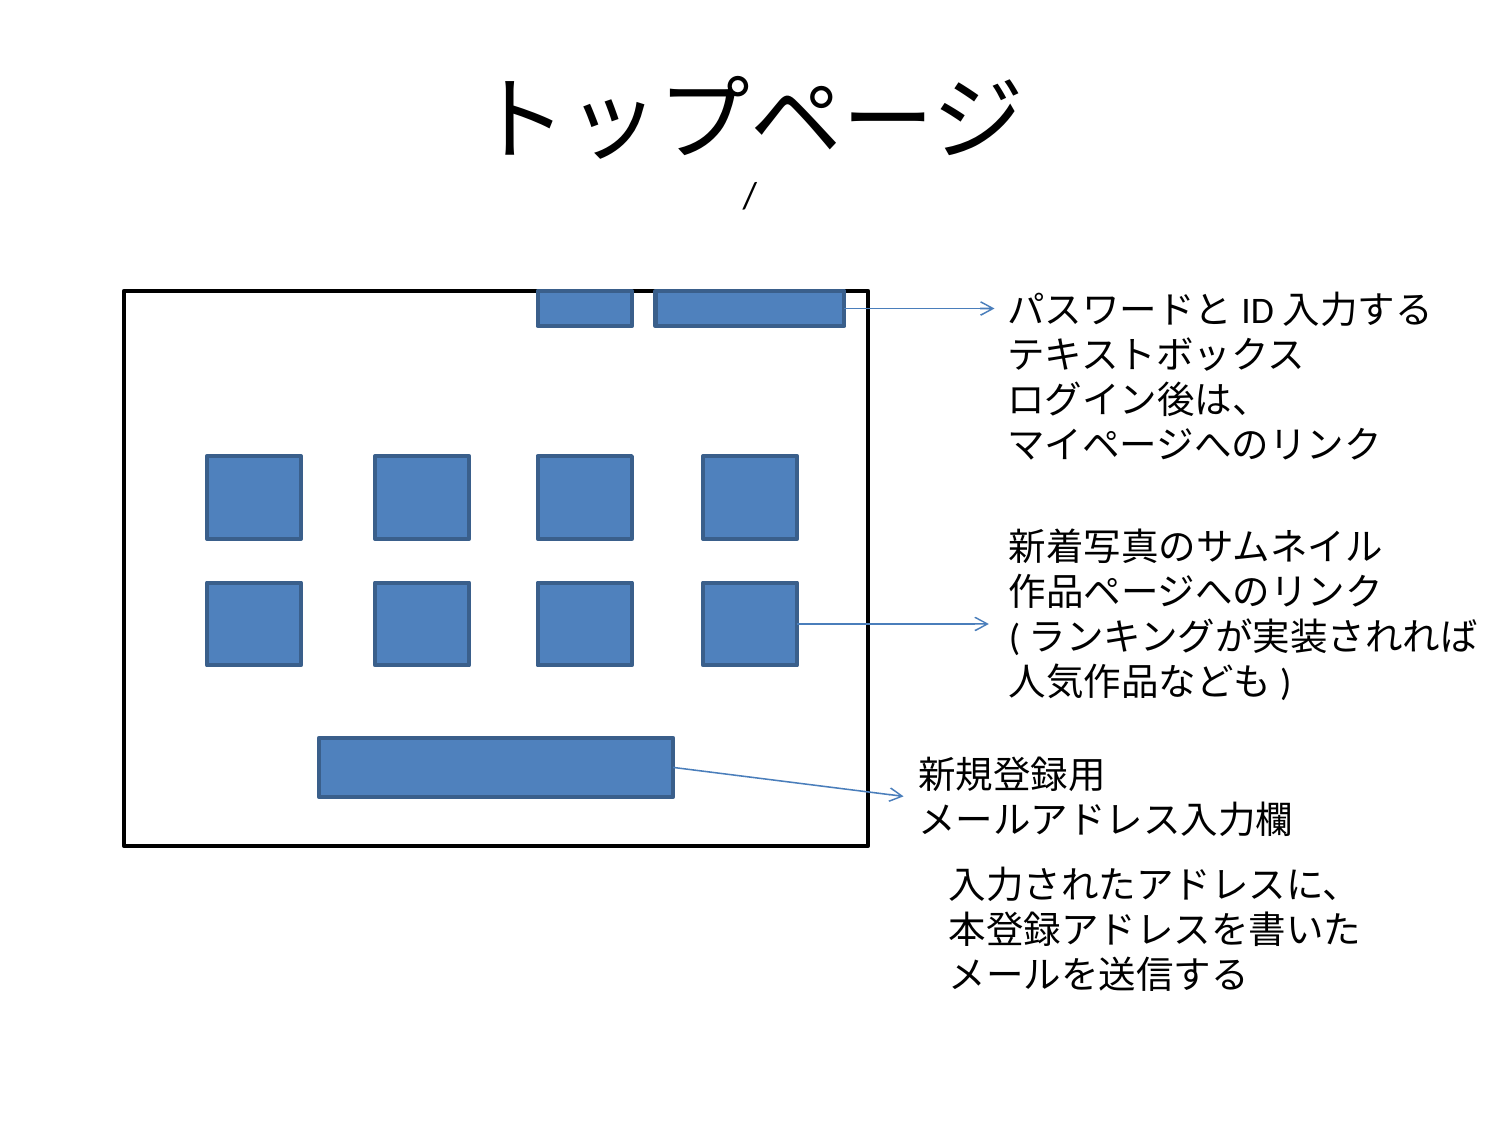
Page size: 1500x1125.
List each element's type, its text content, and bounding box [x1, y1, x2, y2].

text_box [701, 581, 799, 667]
text_box [373, 454, 471, 541]
title トップページ / [75, 45, 1425, 233]
text_box [205, 454, 303, 541]
text_box [701, 454, 799, 541]
text_box [536, 581, 634, 667]
text_box [536, 454, 634, 541]
text_box [373, 581, 471, 667]
text_box [536, 289, 634, 328]
text_box [122, 289, 870, 848]
text_box パスワードとID入力する テキストボックス ログイン後は、 マイページへのリンク [992, 278, 1448, 473]
text_box 入力されたアドレスに、 本登録アドレスを書いた メールを送信する [934, 853, 1431, 1004]
text_box [205, 581, 303, 667]
text_box 新規登録用 メールアドレス入力欄 [903, 743, 1308, 849]
text_box 新着写真のサムネイル 作品ページへのリンク (ランキングが実装されれば 人気作品なども) [993, 515, 1493, 711]
text_box [317, 736, 675, 799]
text_box [653, 289, 846, 328]
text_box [672, 767, 920, 798]
